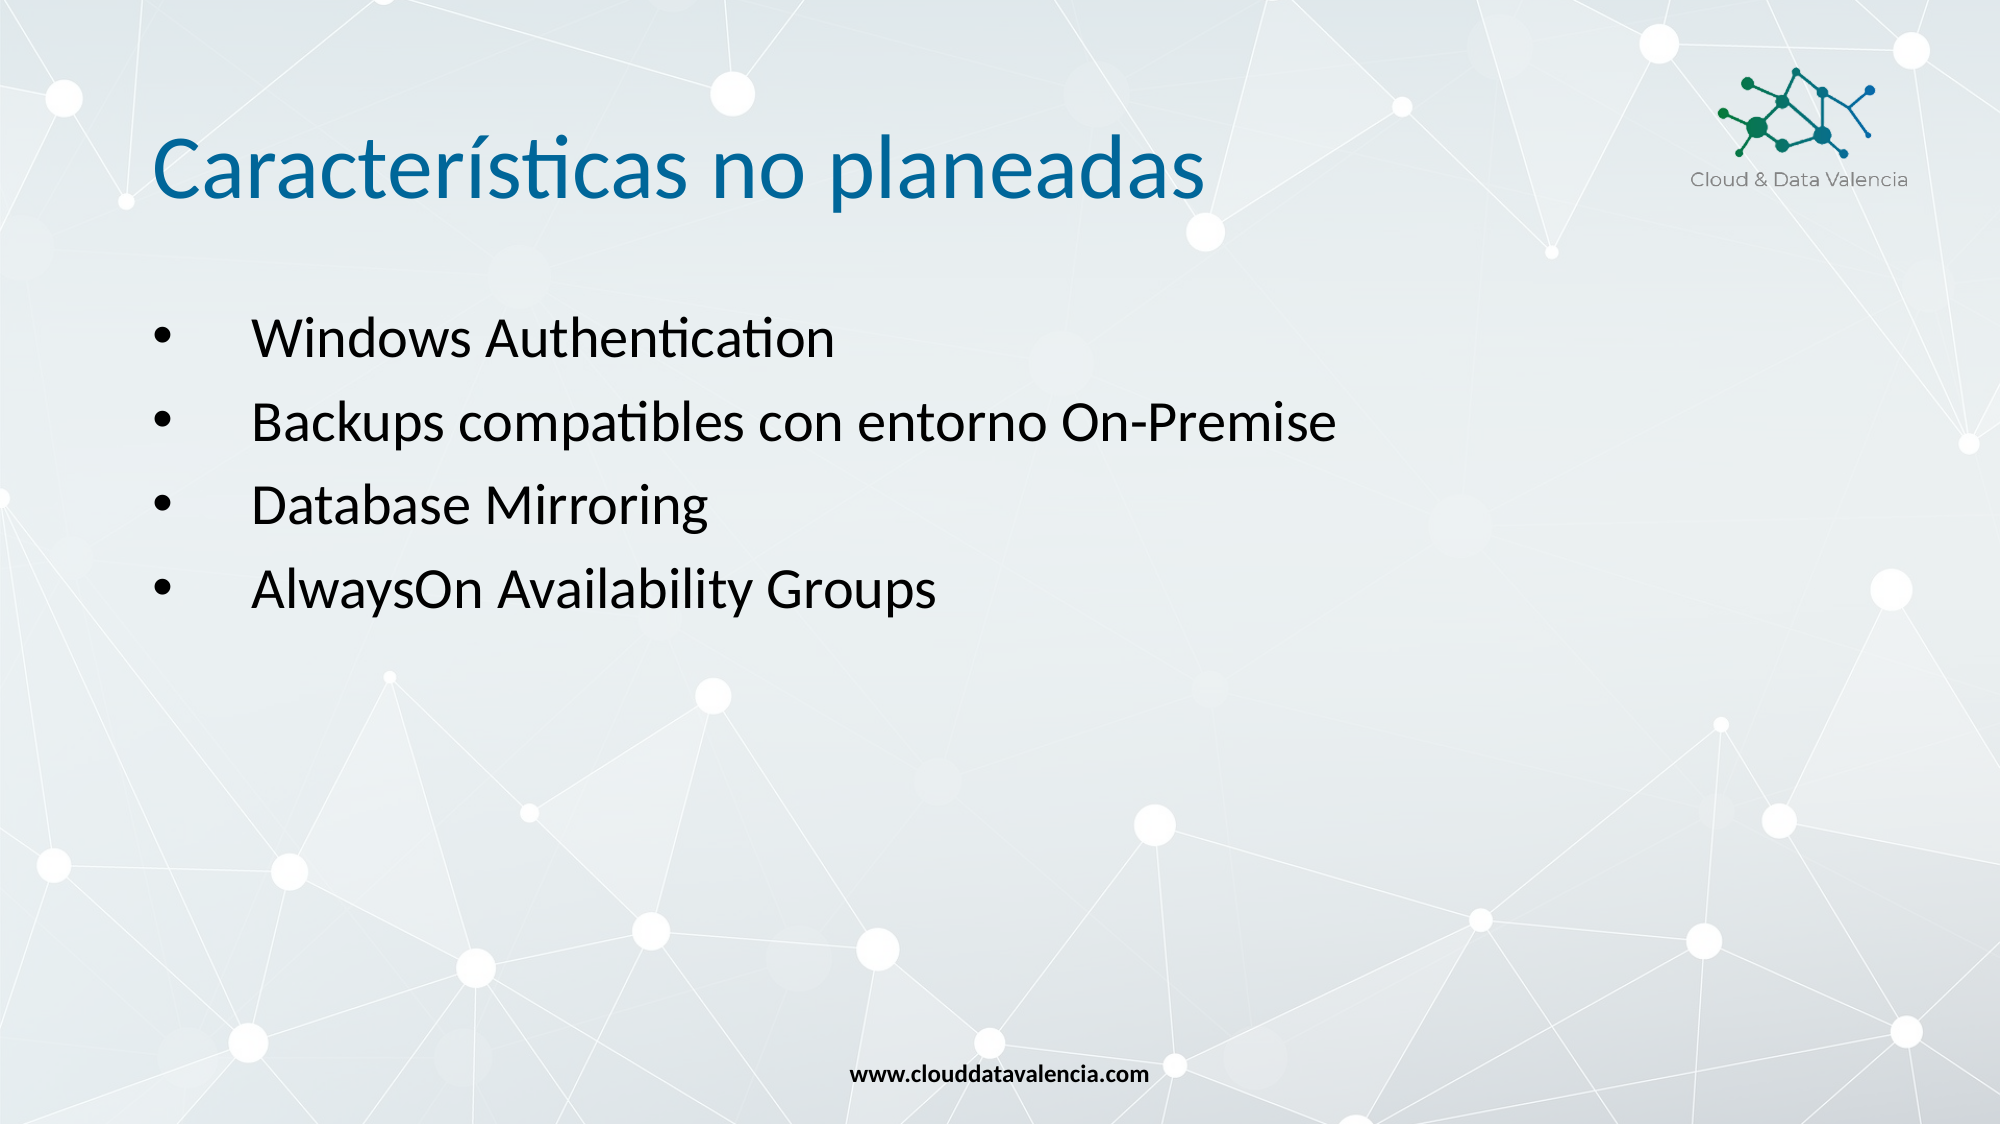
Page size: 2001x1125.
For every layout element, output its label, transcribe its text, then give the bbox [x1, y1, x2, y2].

title Características no planeadas [137, 59, 1863, 278]
picture [1650, 43, 1943, 200]
list Windows Authentication Backups compatibles con entorno On-Premise Database Mirroring AlwaysOn Availability Groups [137, 299, 1863, 1014]
